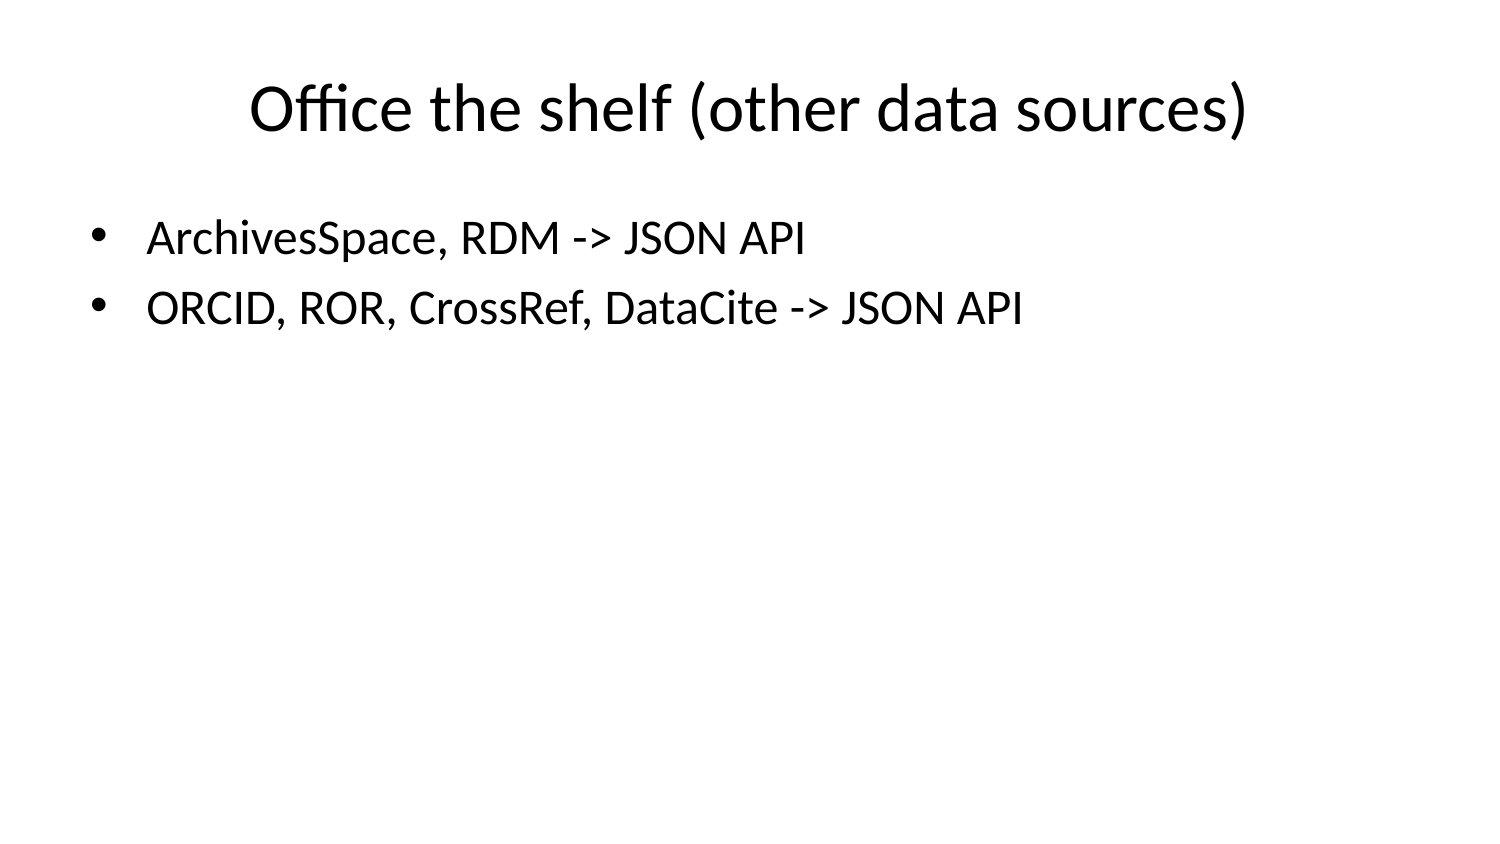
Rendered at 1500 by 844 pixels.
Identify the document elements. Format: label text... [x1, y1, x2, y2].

title Office the shelf (other data sources) [75, 33, 1425, 175]
list ArchivesSpace, RDM -> JSON API ORCID, ROR, CrossRef, DataCite -> JSON API [75, 196, 1425, 754]
